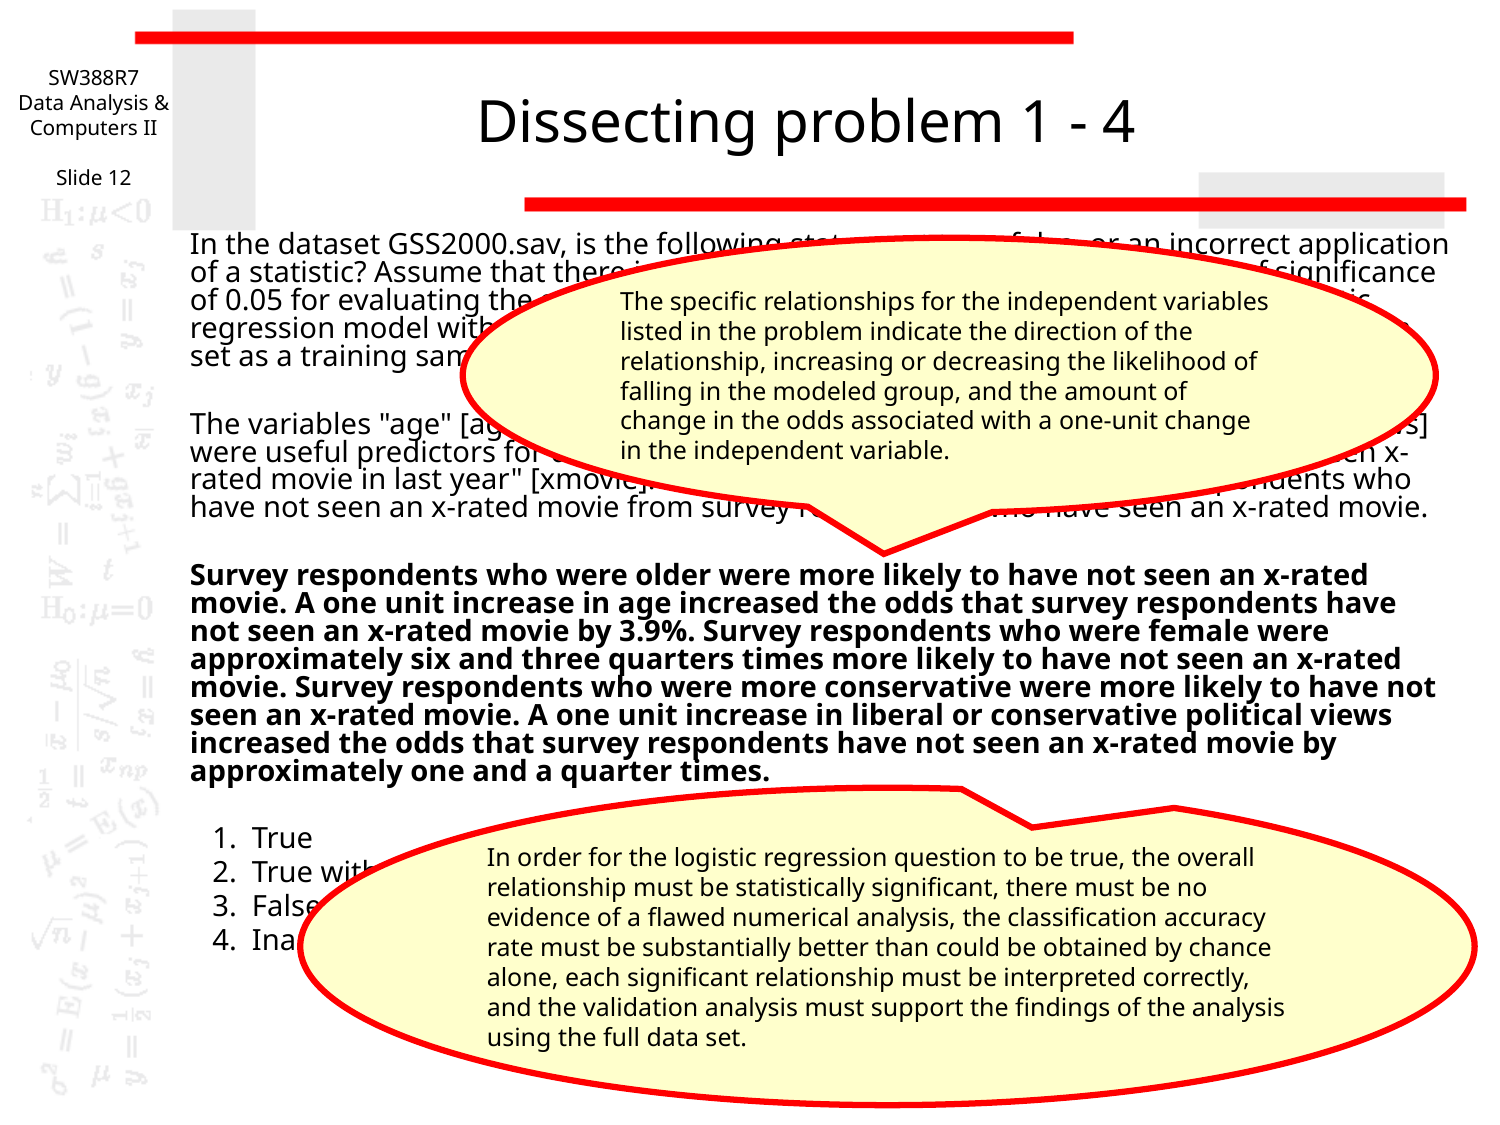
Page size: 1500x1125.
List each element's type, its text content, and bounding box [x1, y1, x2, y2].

picture [18, 0, 1500, 1108]
list In the dataset GSS2000.sav, is the following statement true, false, or an incorrect application of a statistic? Assume that there is no problem with missing data. Use a level of significance of 0.05 for evaluating the statistical relationship. Test the generalizability of the logistic regression model with a cross-validation analysis using a 80% random sample of the data set as a training sample. Use 423317 as the random number seed. The variables "age" [age], "sex" [sex], and "liberal or conservative political views" [polviews] were useful predictors for distinguishing between groups based on responses to "seen x-rated movie in last year" [xmovie]. These predictors differentiate survey respondents who have not seen an x-rated movie from survey respondents who have seen an x-rated movie. Survey respondents who were older were more likely to have not seen an x-rated movie. A one unit increase in age increased the odds that survey respondents have not seen an x-rated movie by 3.9%. Survey respondents who were female were approximately six and three quarters times more likely to have not seen an x-rated movie. Survey respondents who were more conservative were more likely to have not seen an x-rated movie. A one unit increase in liberal or conservative political views increased the odds that survey respondents have not seen an x-rated movie by approximately one and a quarter times. 1. True 2. True with caution 3. False 4. Inappropriate application of a statistic [174, 224, 1469, 1088]
text_box In order for the logistic regression question to be true, the overall relationship must be statistically significant, there must be no evidence of a flawed numerical analysis, the classification accuracy rate must be substantially better than could be obtained by chance alone, each significant relationship must be interpreted correctly, and the validation analysis must support the findings of the analysis using the full data set. [300, 787, 1475, 1106]
text_box The specific relationships for the independent variables listed in the problem indicate the direction of the relationship, increasing or decreasing the likelihood of falling in the modeled group, and the amount of change in the odds associated with a one-unit change in the independent variable. [462, 237, 1436, 554]
title Dissecting problem 1 - 4 [187, 49, 1426, 201]
slide_number SW388R7 Data Analysis & Computers II Slide 12 [0, 49, 187, 201]
